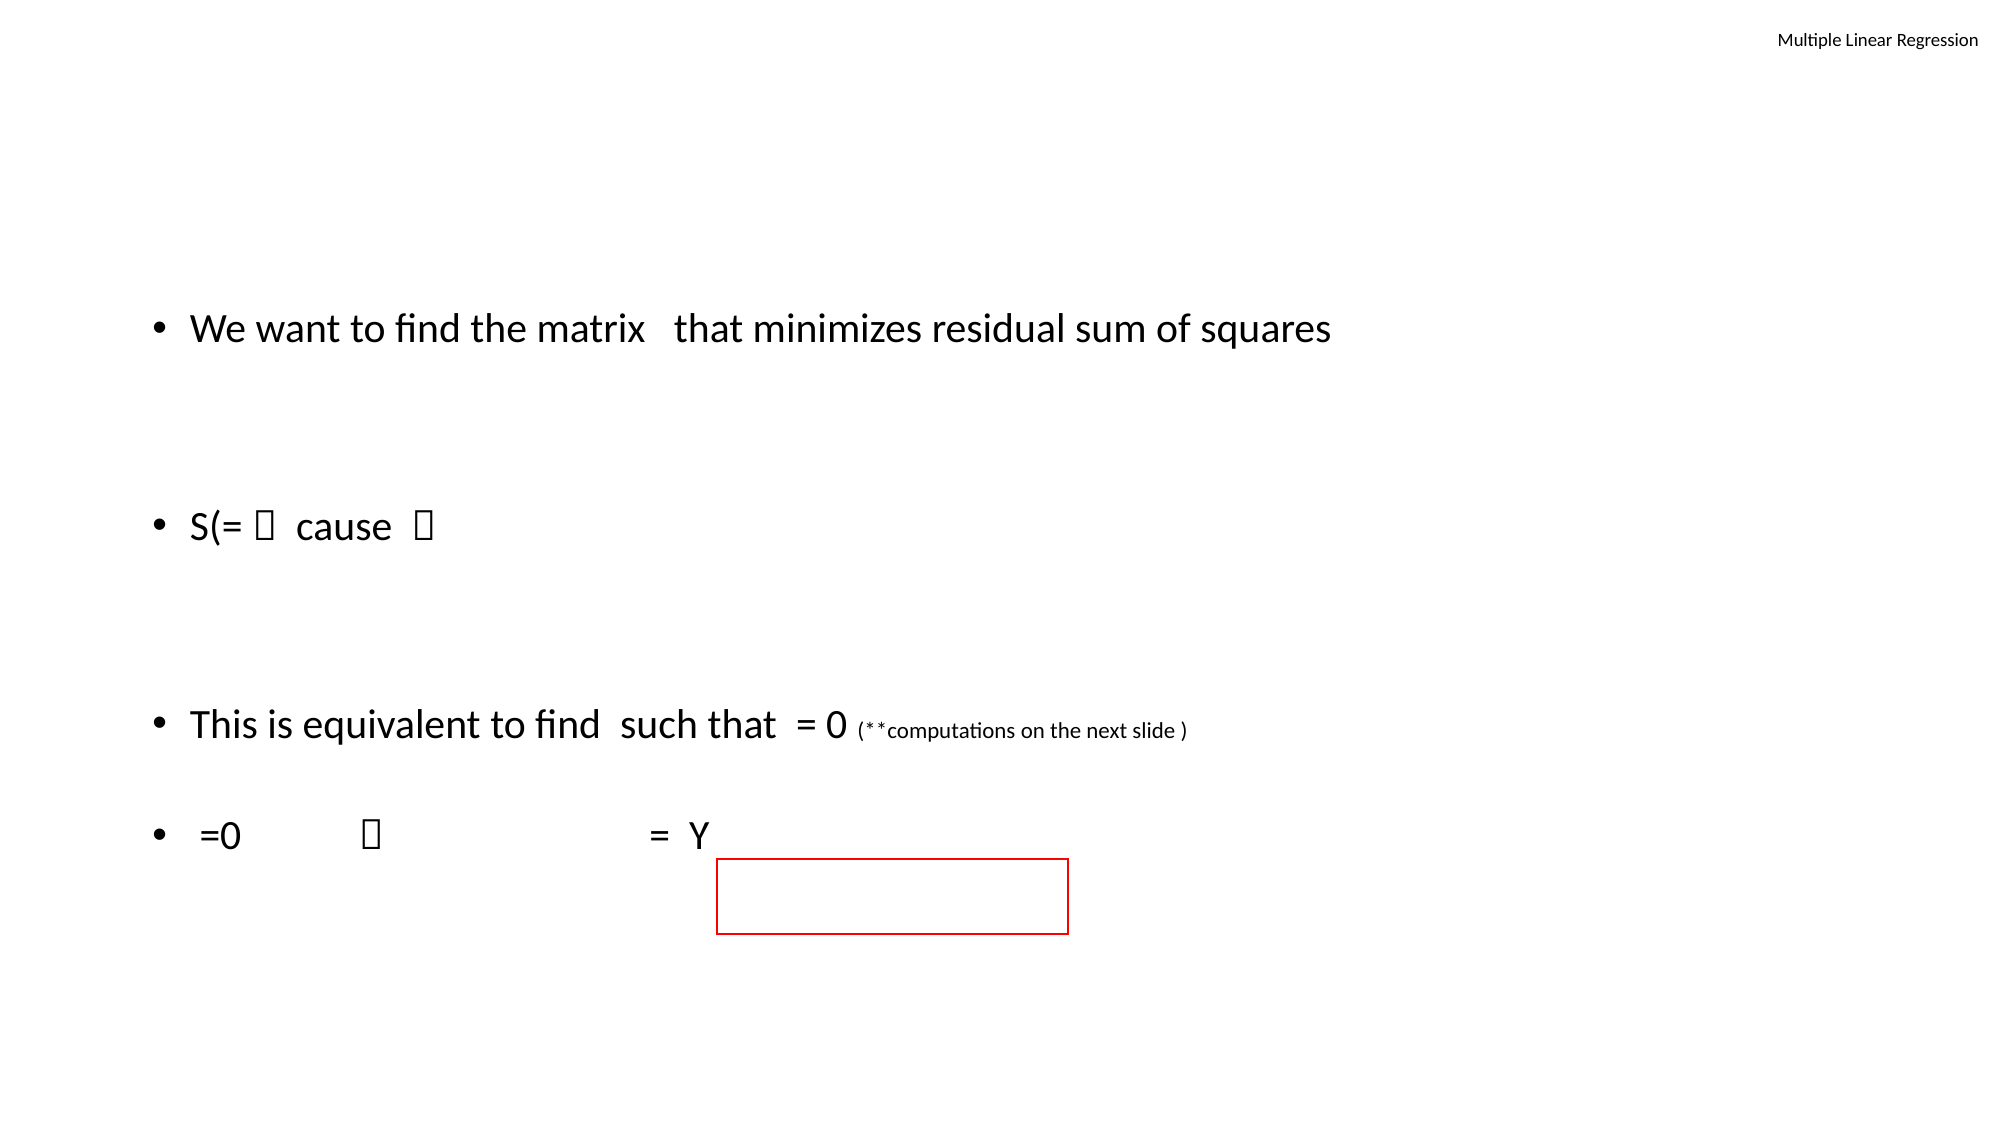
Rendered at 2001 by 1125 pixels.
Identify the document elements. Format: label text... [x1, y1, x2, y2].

text_box Multiple Linear Regression [1756, 0, 2000, 107]
text_box [716, 858, 1069, 935]
